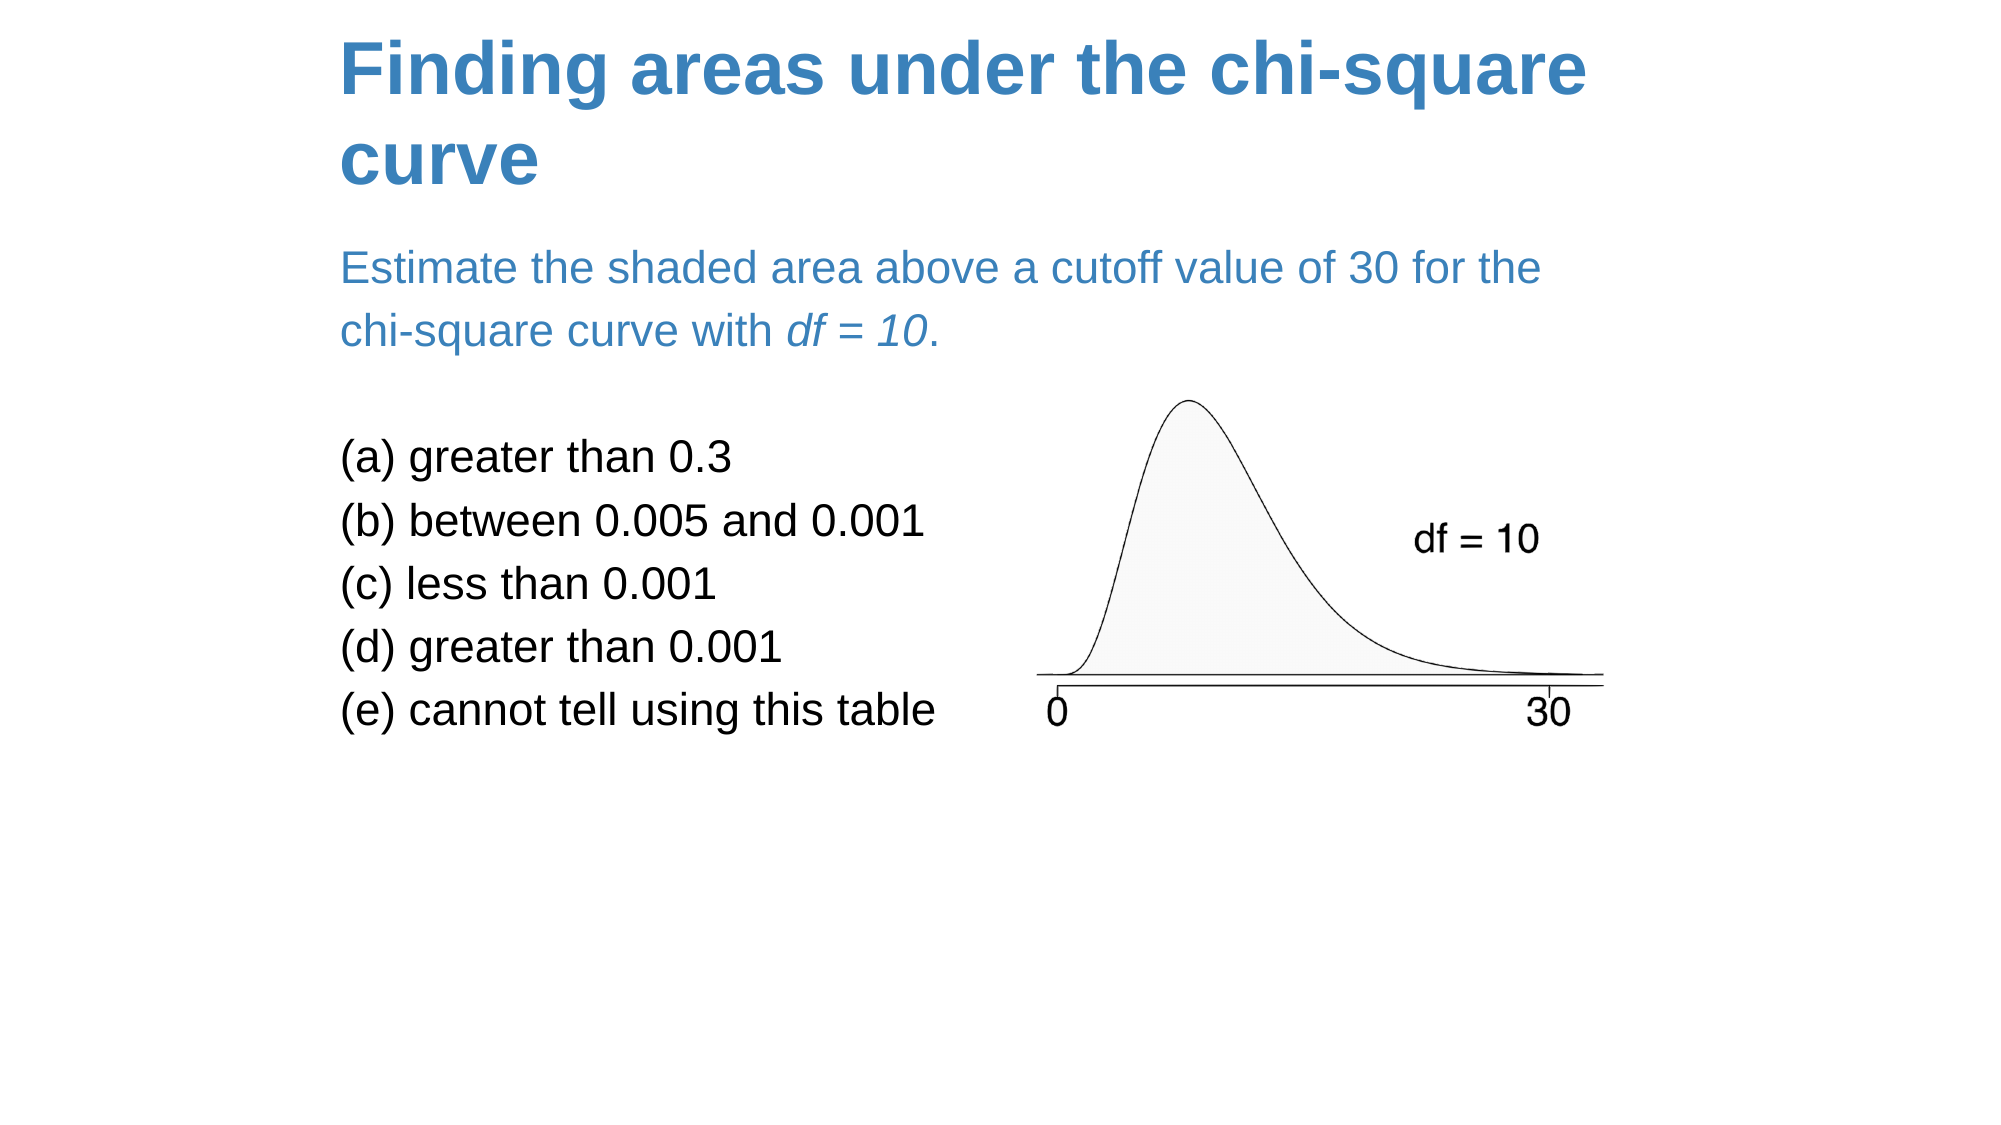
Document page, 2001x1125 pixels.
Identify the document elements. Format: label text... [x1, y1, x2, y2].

list Estimate the shaded area above a cutoff value of 30 for the chi-square curve with df = 10. (a) greater than 0.3 (b) between 0.005 and 0.001 (c) less than 0.001 (d) greater than 0.001 (e) cannot tell using this table [325, 215, 1609, 764]
title Finding areas under the chi-square curve [324, 26, 1675, 215]
picture [999, 370, 1657, 754]
